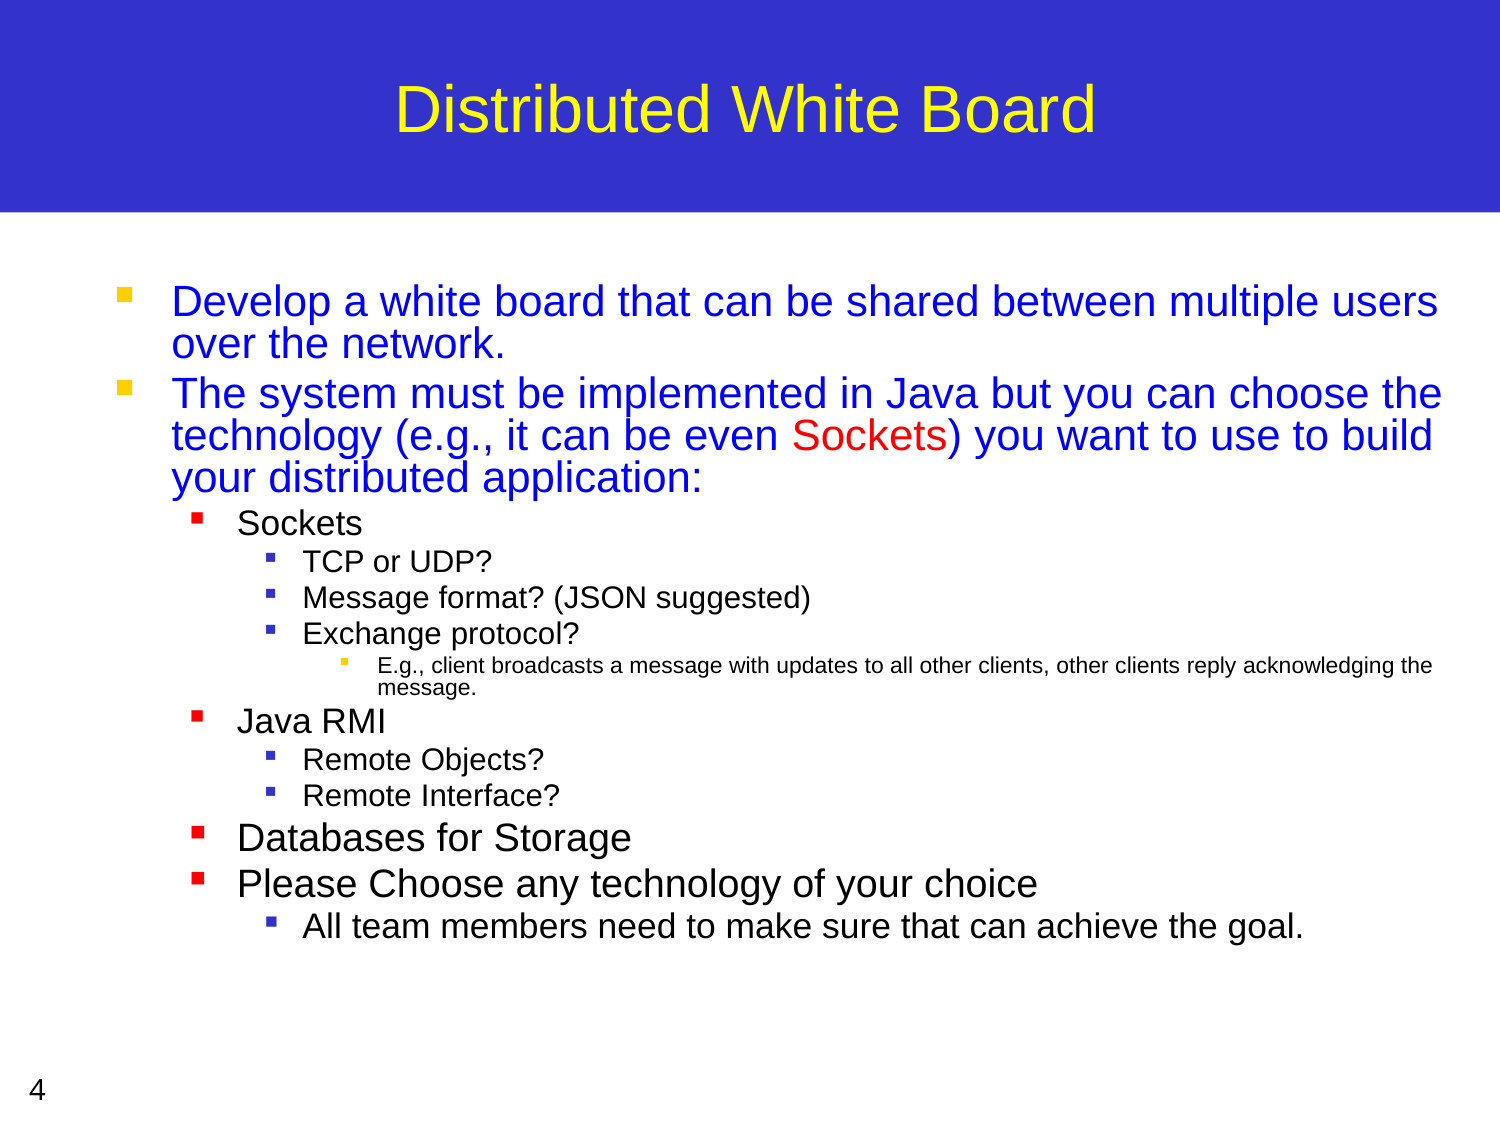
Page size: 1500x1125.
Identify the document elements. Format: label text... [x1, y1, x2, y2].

title Distributed White Board [24, 24, 1468, 188]
list Develop a white board that can be shared between multiple users over the network. The system must be implemented in Java but you can choose the technology (e.g., it can be even Sockets) you want to use to build your distributed application: Sockets TCP or UDP? Message format? (JSON suggested) Exchange protocol? E.g., client broadcasts a message with updates to all other clients, other clients reply acknowledging the message. Java RMI Remote Objects? Remote Interface? Databases for Storage Please Choose any technology of your choice All team members need to make sure that can achieve the goal. [99, 275, 1463, 1006]
